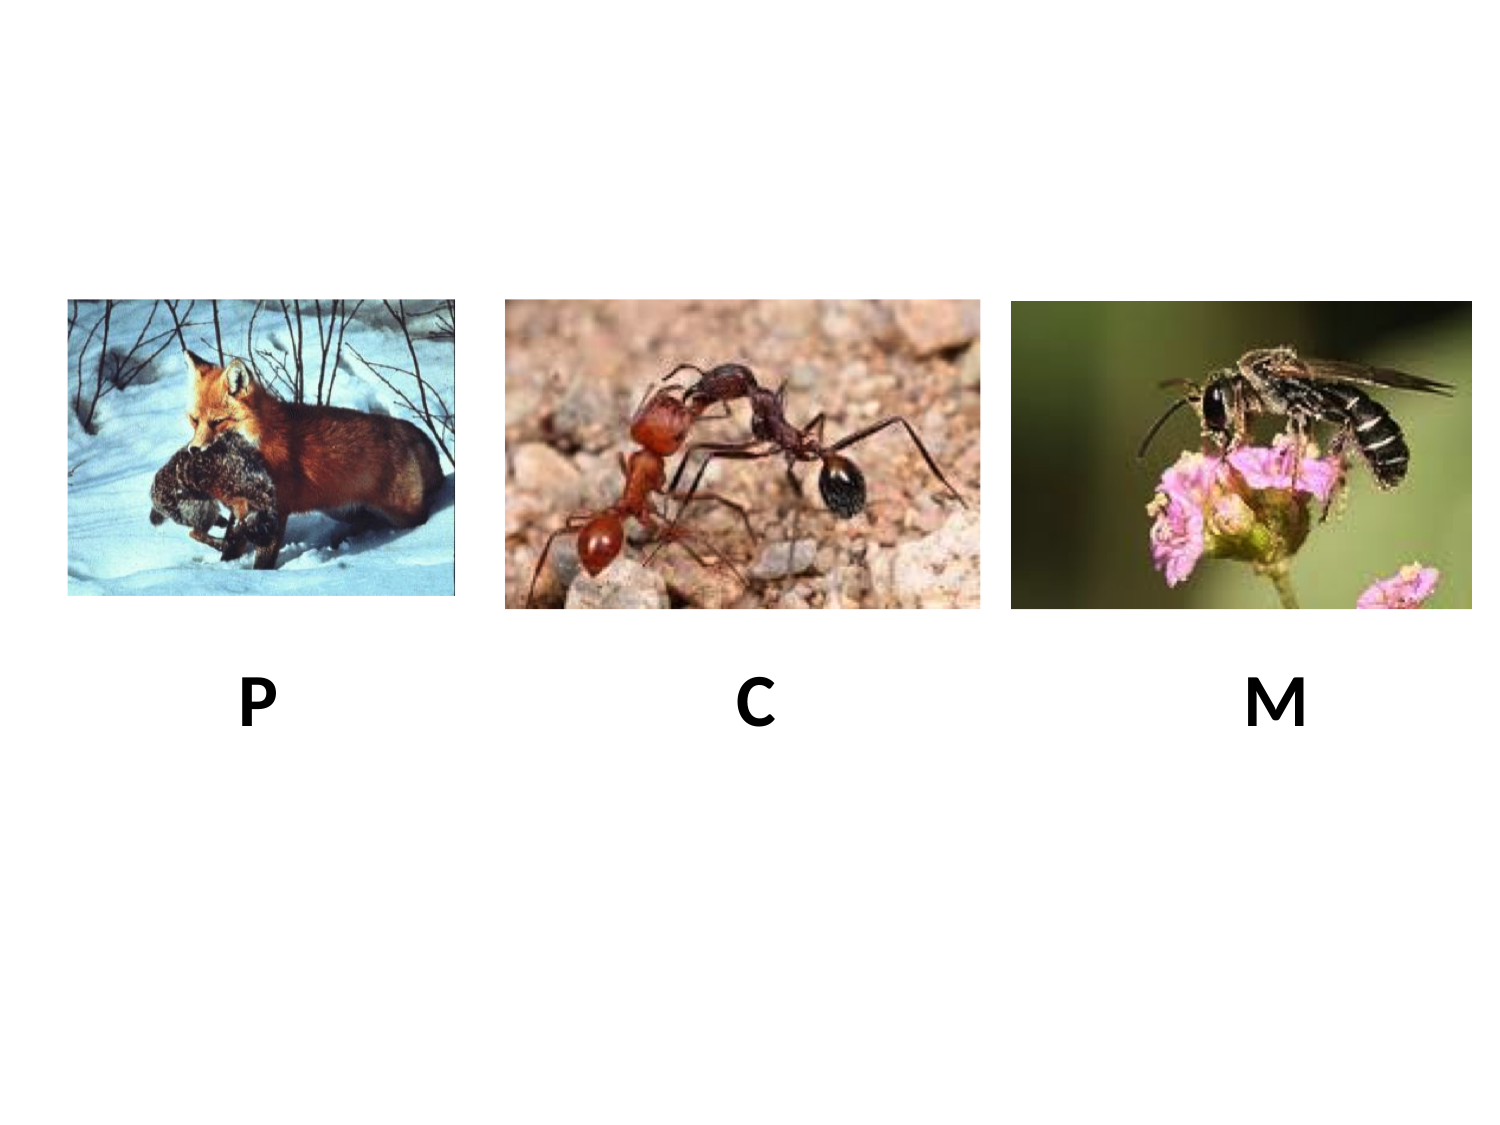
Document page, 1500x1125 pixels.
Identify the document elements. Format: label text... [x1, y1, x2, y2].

picture [504, 299, 983, 610]
picture [67, 299, 457, 610]
picture [1010, 299, 1473, 610]
text_box P [223, 643, 294, 749]
text_box M [1228, 643, 1324, 749]
text_box C [721, 643, 792, 749]
